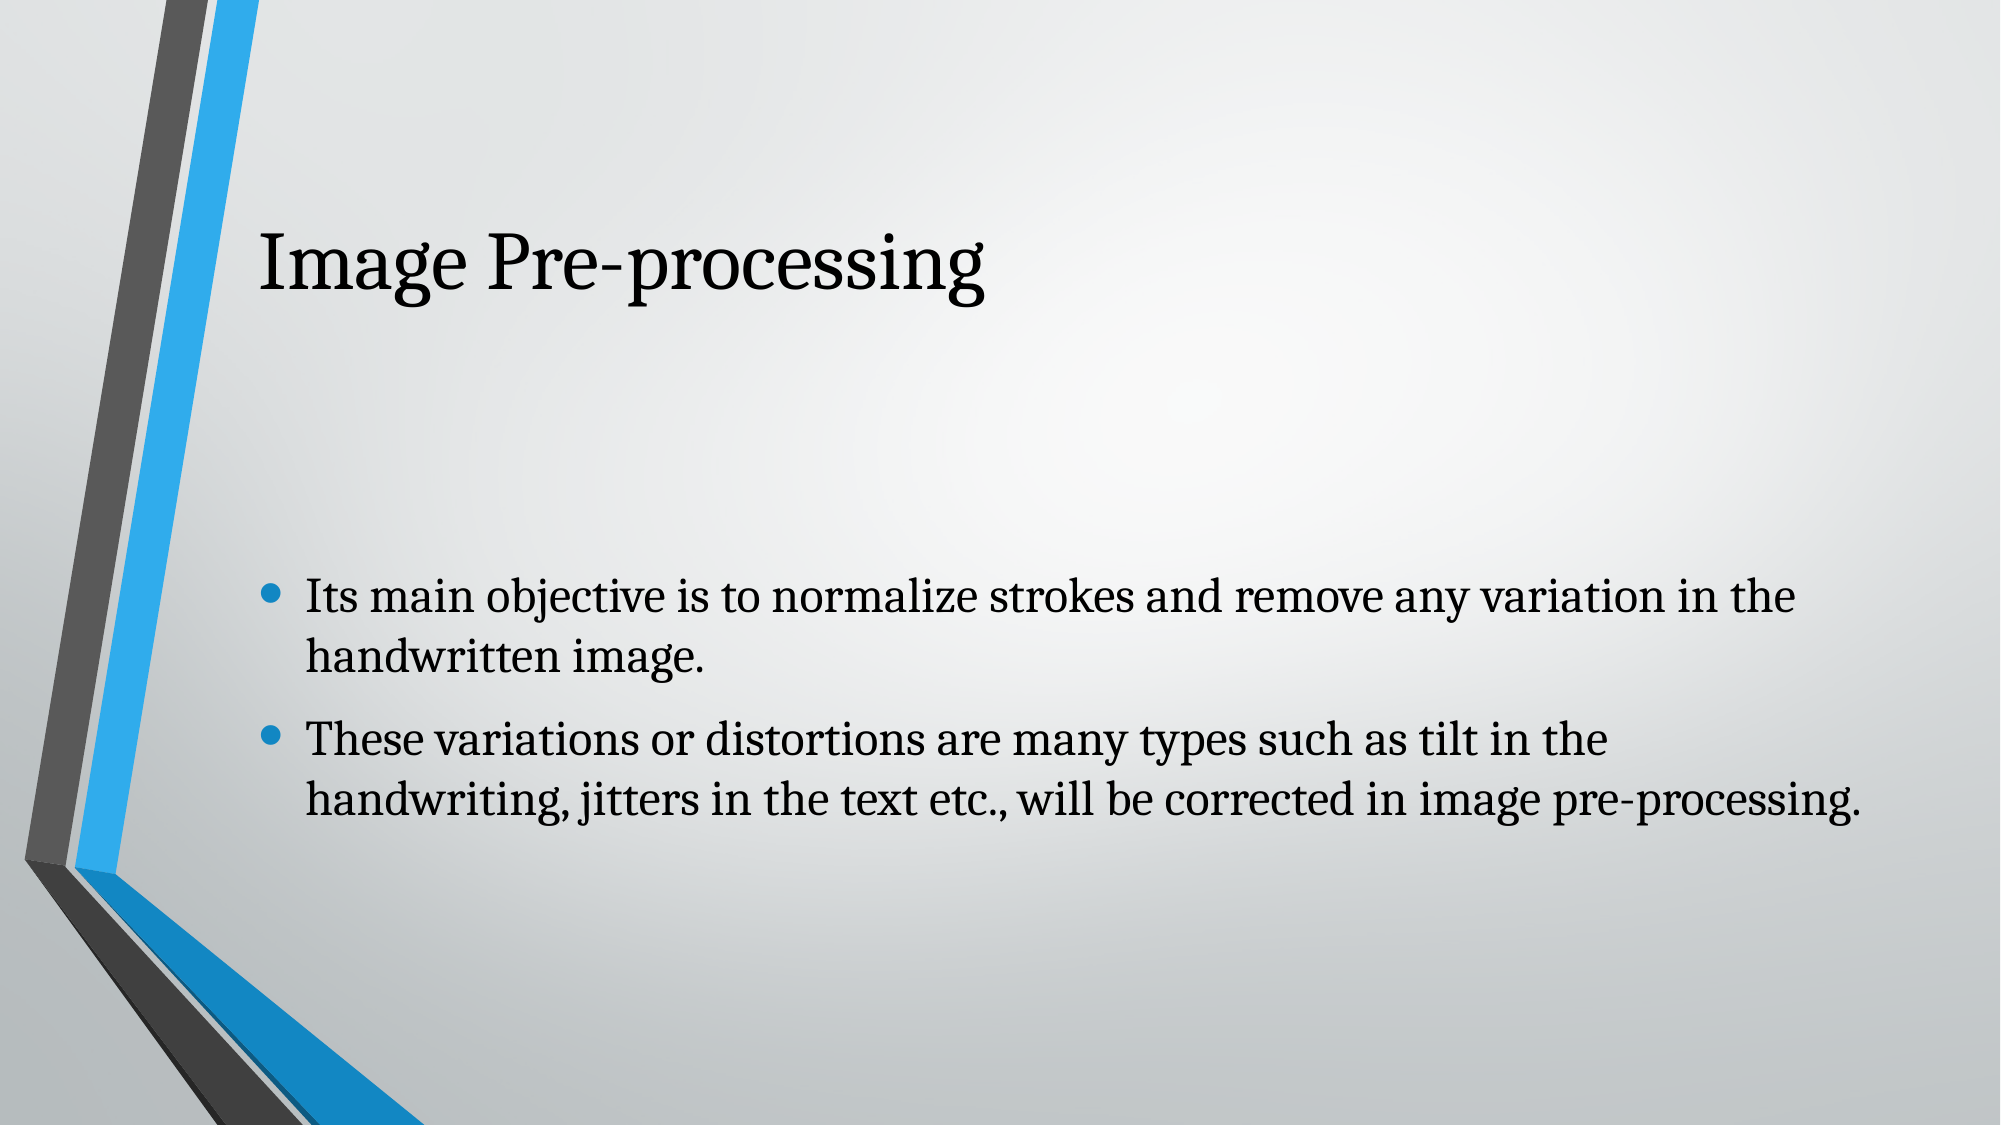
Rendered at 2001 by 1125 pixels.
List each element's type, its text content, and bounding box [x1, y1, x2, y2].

title Image Pre-processing [243, 112, 1887, 400]
list Its main objective is to normalize strokes and remove any variation in the handwritten image. These variations or distortions are many types such as tilt in the handwriting, jitters in the text etc., will be corrected in image pre-processing. [243, 437, 1887, 950]
